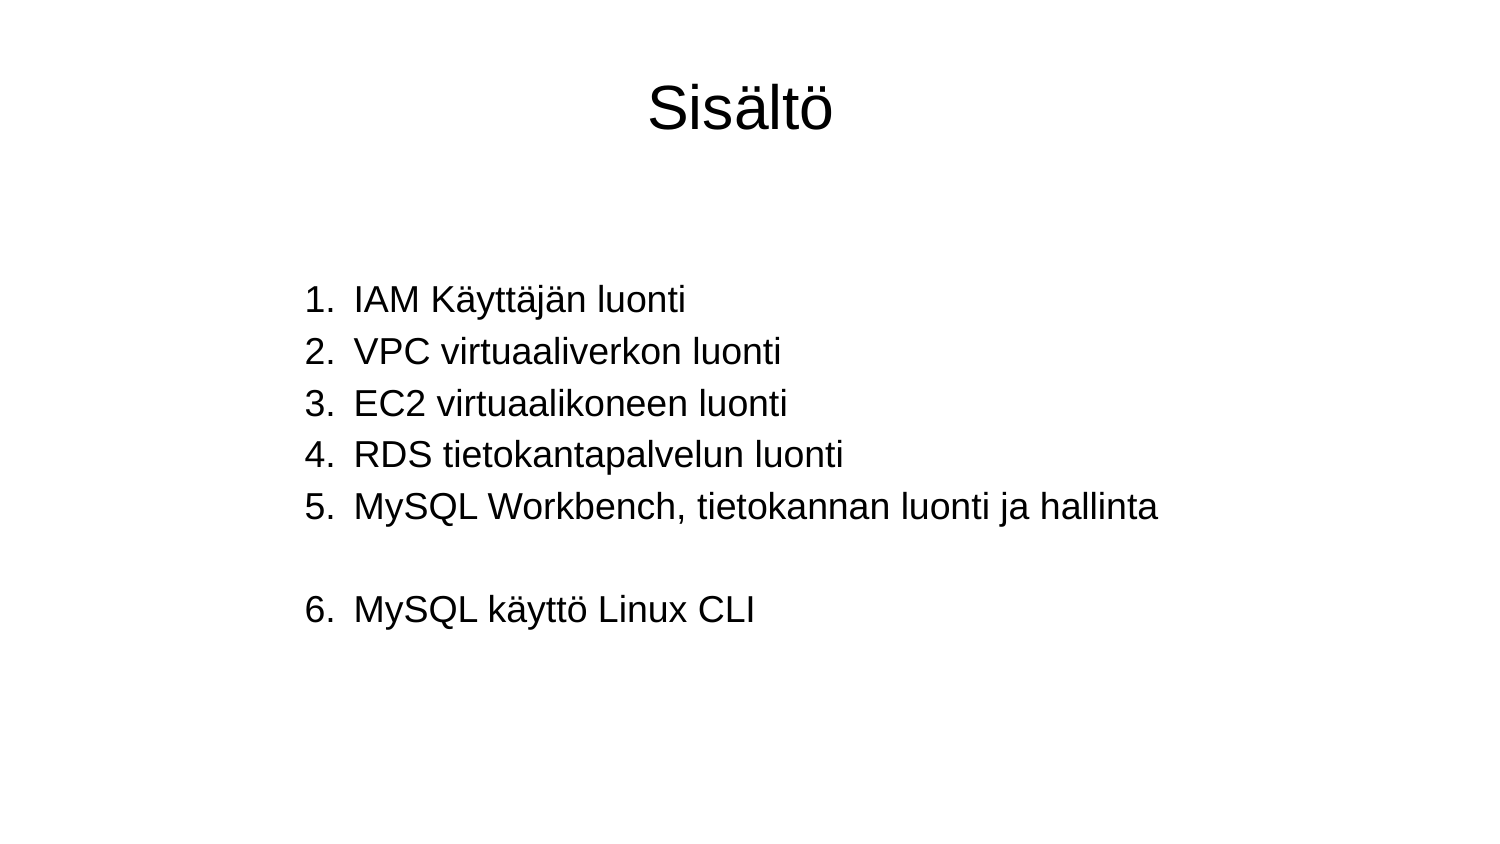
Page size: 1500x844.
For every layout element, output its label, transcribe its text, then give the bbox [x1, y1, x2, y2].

text_box Sisältö [632, 52, 868, 158]
text_box IAM Käyttäjän luonti VPC virtuaaliverkon luonti EC2 virtuaalikoneen luonti RDS tietokantapalvelun luonti MySQL Workbench, tietokannan luonti ja hallinta MySQL käyttö Linux CLI [263, 253, 1237, 646]
